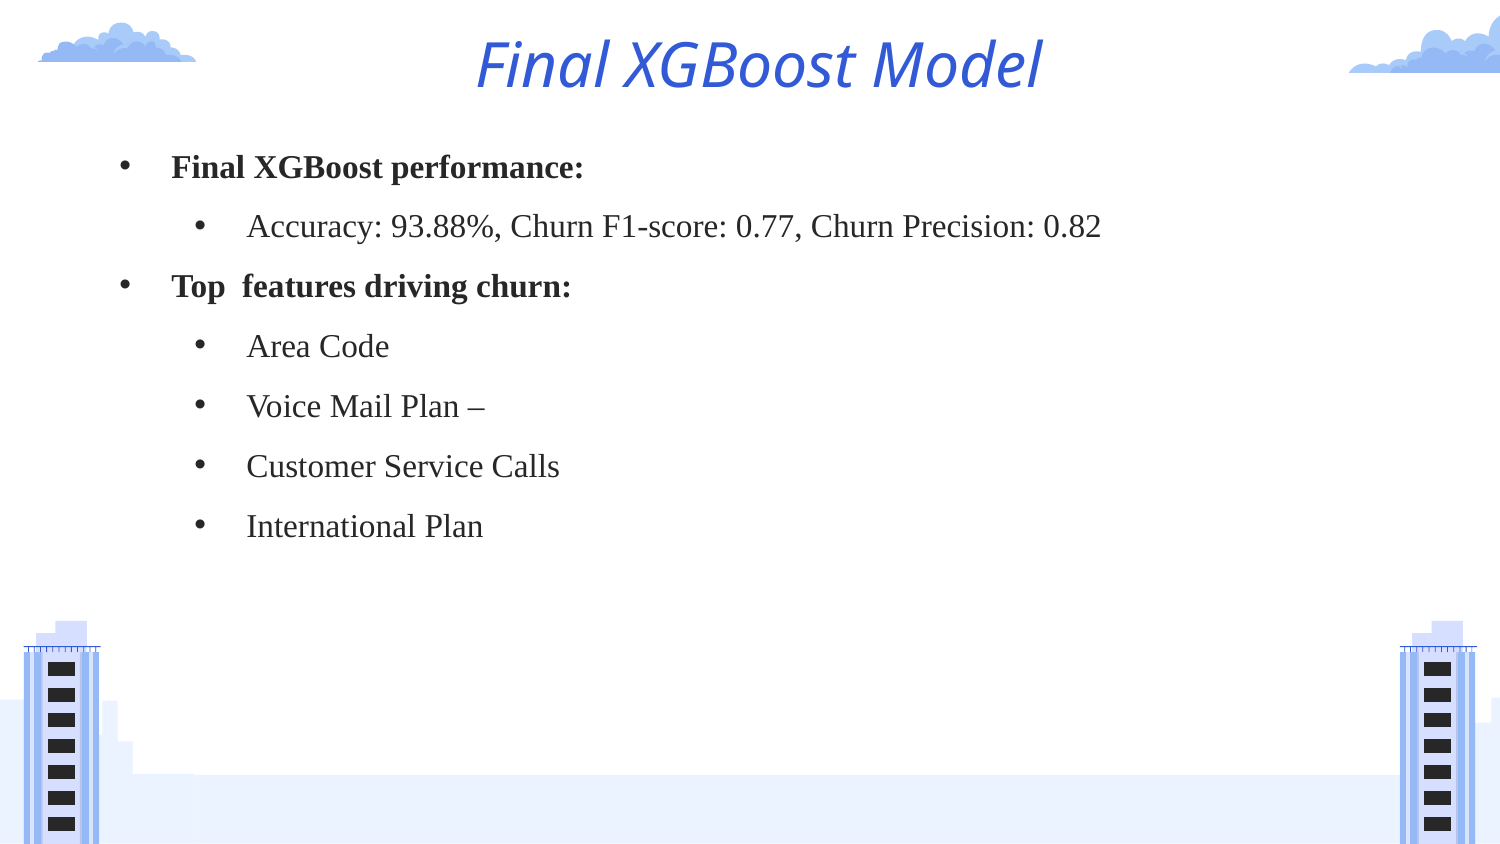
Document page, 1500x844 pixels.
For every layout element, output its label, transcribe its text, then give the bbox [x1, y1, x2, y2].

title Final XGBoost Model [152, 10, 1368, 90]
text_box Final XGBoost performance: Accuracy: 93.88%, Churn F1-score: 0.77, Churn Precision: 0.82 Top features driving churn: Area Code Voice Mail Plan – Customer Service Calls International Plan [81, 109, 1389, 759]
